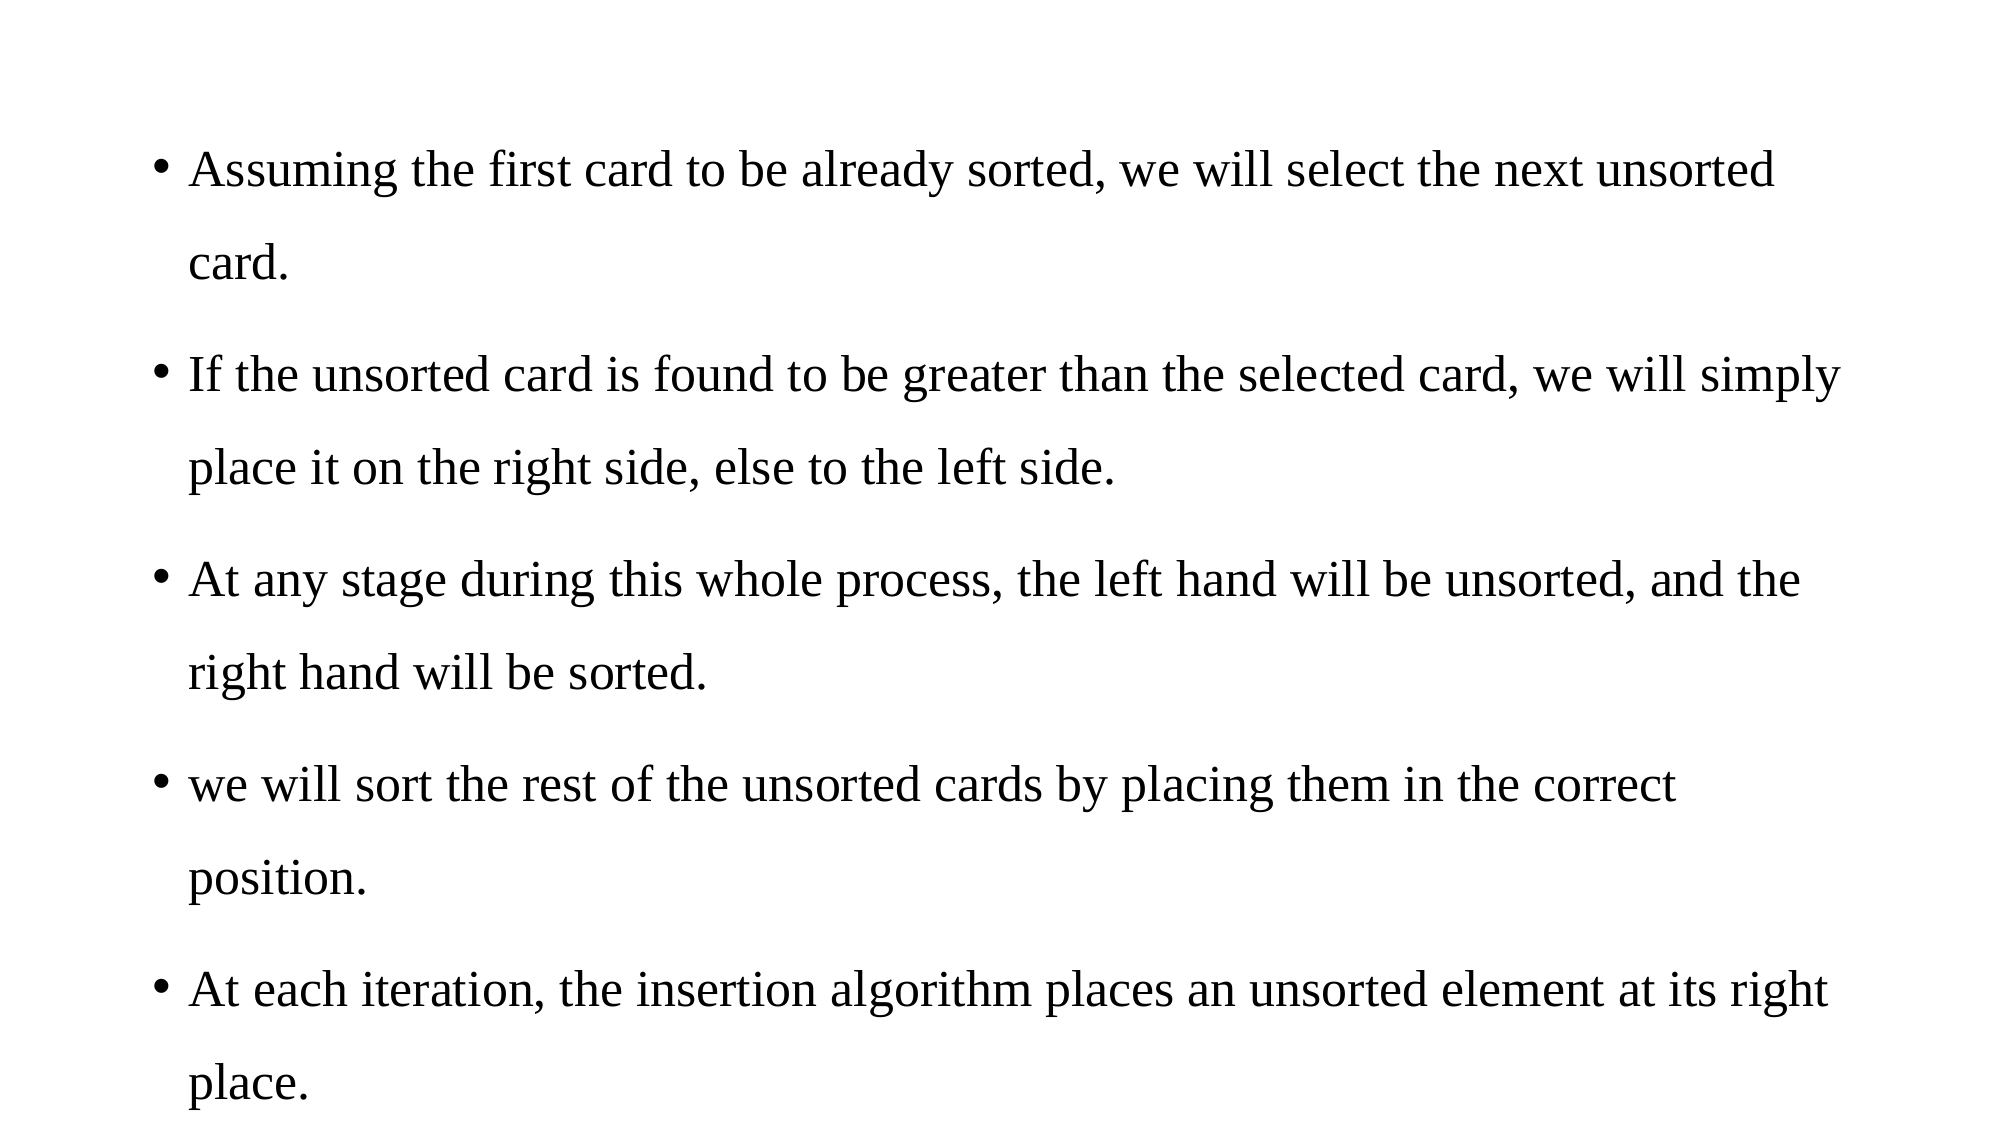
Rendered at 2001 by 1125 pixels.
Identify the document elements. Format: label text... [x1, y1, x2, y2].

list Assuming the first card to be already sorted, we will select the next unsorted card. If the unsorted card is found to be greater than the selected card, we will simply place it on the right side, else to the left side. At any stage during this whole process, the left hand will be unsorted, and the right hand will be sorted. we will sort the rest of the unsorted cards by placing them in the correct position. At each iteration, the insertion algorithm places an unsorted element at its right place. [137, 96, 1863, 1125]
